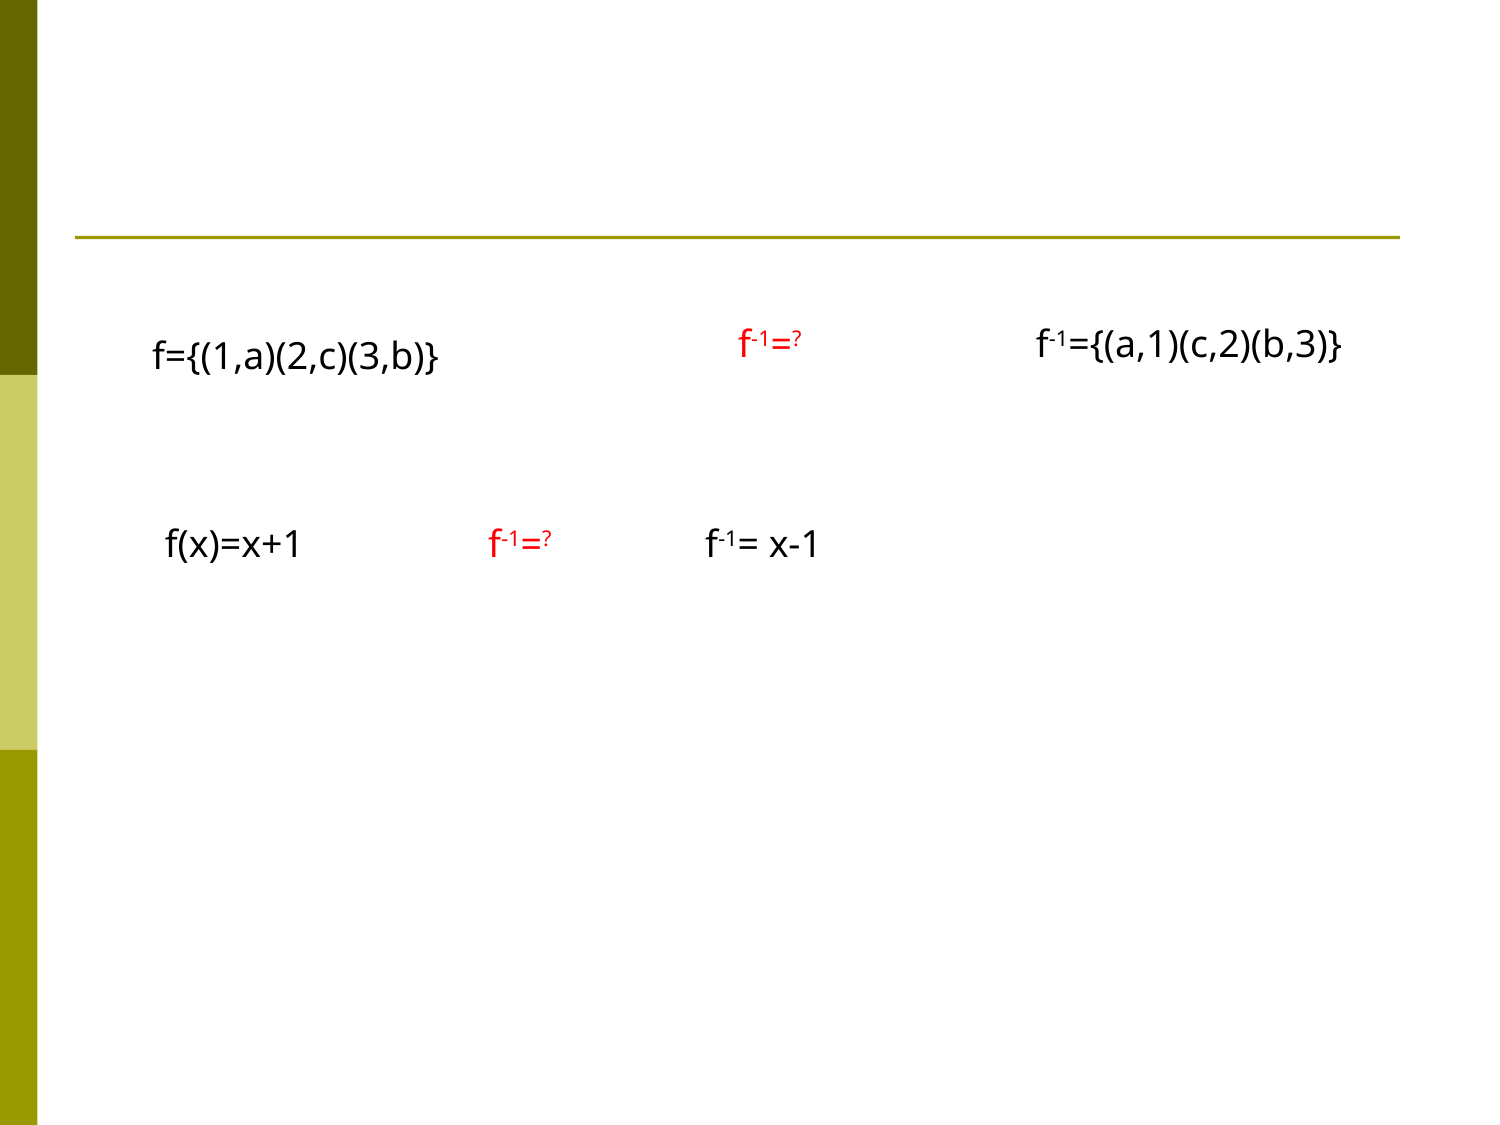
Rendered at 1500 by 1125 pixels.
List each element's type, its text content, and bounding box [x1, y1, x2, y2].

text_box f={(1,a)(2,c)(3,b)} [137, 324, 600, 385]
text_box f(x)=x+1 [149, 512, 388, 573]
text_box f-1={(a,1)(c,2)(b,3)} [1021, 312, 1358, 373]
text_box f-1=? [473, 512, 567, 573]
text_box f-1= x-1 [690, 512, 838, 573]
text_box f-1=? [723, 312, 817, 373]
